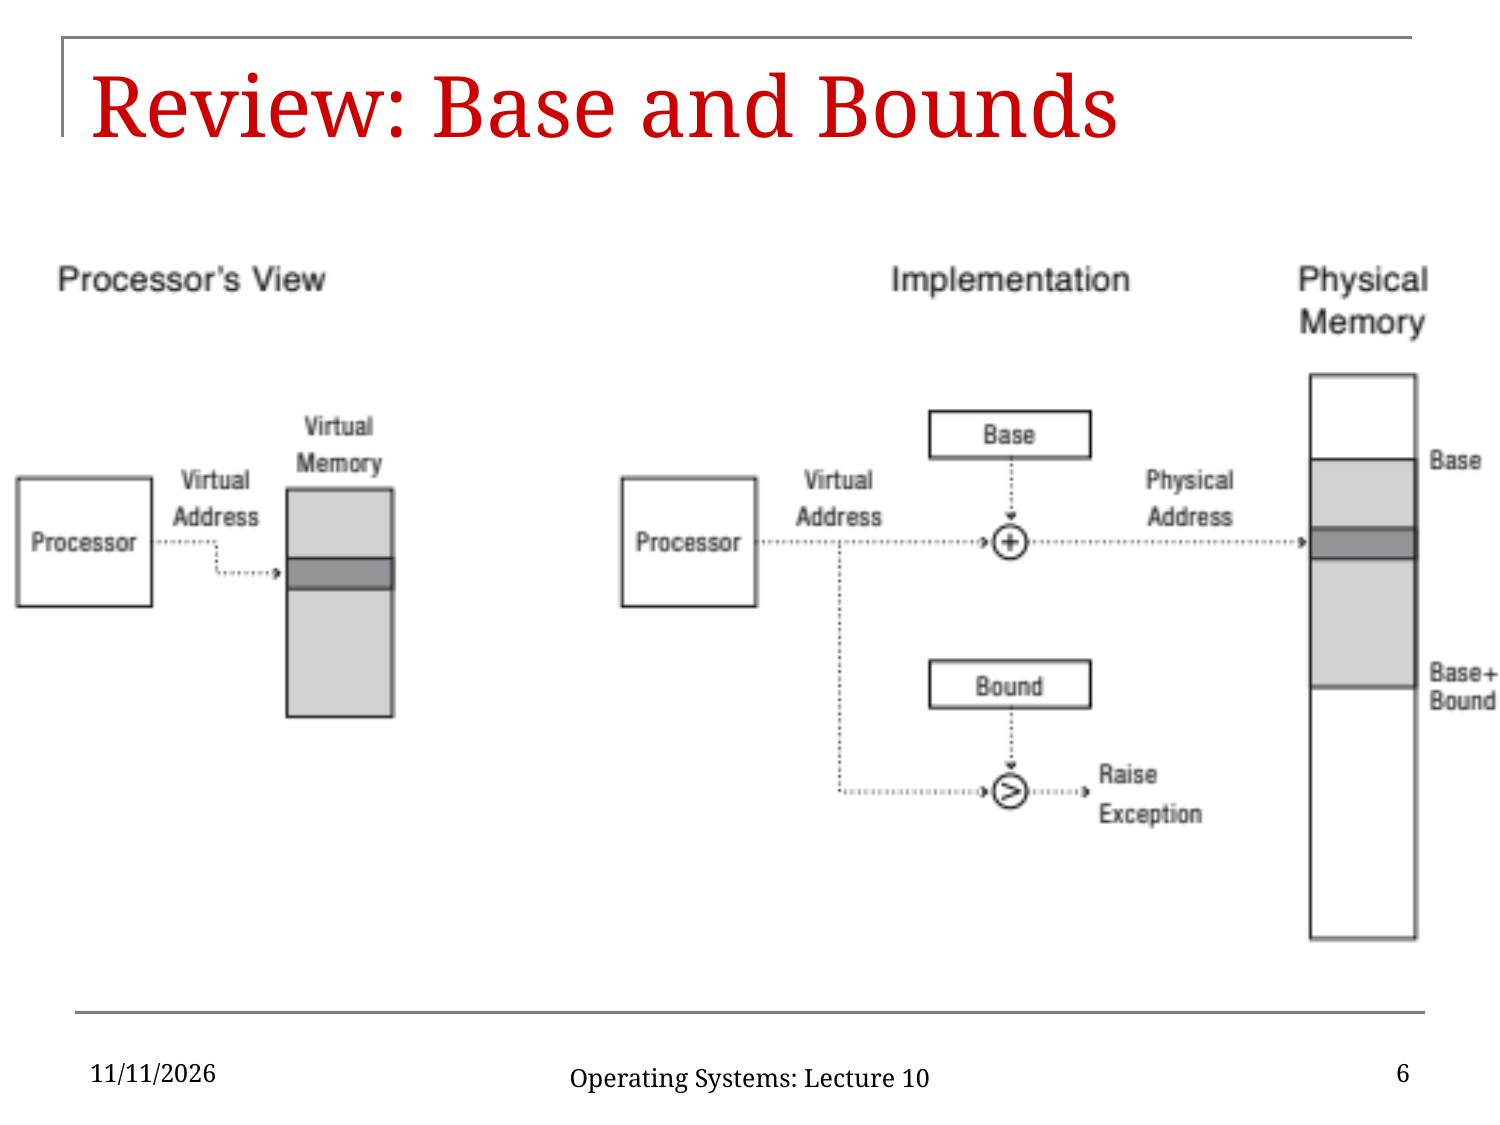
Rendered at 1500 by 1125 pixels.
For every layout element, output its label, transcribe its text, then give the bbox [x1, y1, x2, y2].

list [0, 154, 1500, 1036]
footer Operating Systems: Lecture 10 [512, 1043, 988, 1101]
slide_number 6 [1074, 1043, 1426, 1100]
title Review: Base and Bounds [75, 45, 1425, 153]
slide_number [74, 1043, 426, 1100]
